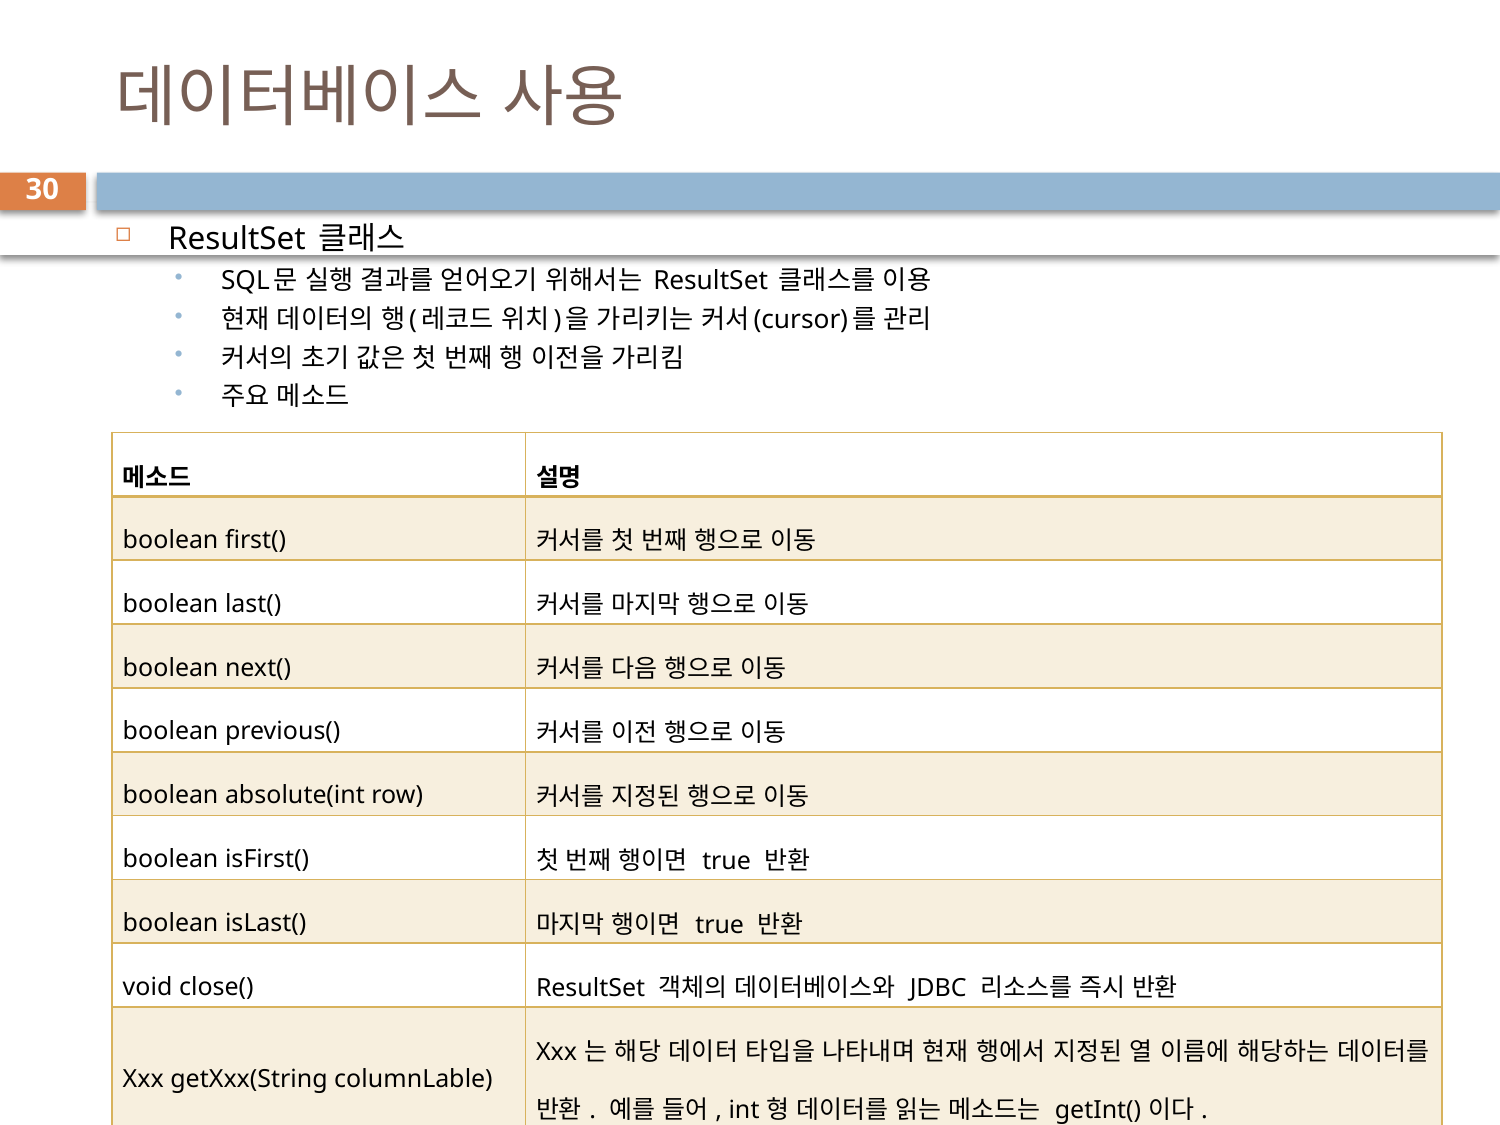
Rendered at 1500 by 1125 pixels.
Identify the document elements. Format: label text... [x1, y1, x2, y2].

table_cell ResultSet 객체의 데이터베이스와 JDBC 리소스를 즉시 반환 [526, 944, 1441, 1006]
table_cell void close() [113, 944, 525, 1006]
table_cell boolean isLast() [113, 880, 525, 942]
table_cell Xxx getXxx(String columnLable) [113, 1008, 525, 1125]
table_cell 마지막 행이면 true 반환 [526, 880, 1441, 942]
table_cell boolean last() [113, 561, 525, 623]
table_cell 커서를 다음 행으로 이동 [526, 625, 1441, 687]
table_cell 커서를 이전 행으로 이동 [526, 689, 1441, 751]
table_cell 커서를 마지막 행으로 이동 [526, 561, 1441, 623]
table_header 설명 [526, 433, 1441, 495]
table_cell 커서를 지정된 행으로 이동 [526, 753, 1441, 815]
table_header 메소드 [113, 433, 525, 495]
text_box [332, 258, 1500, 333]
table_cell boolean first() [113, 498, 525, 559]
list ResultSet 클래스 SQL문 실행 결과를 얻어오기 위해서는 ResultSet 클래스를 이용 현재 데이터의 행(레코드 위치)을 가리키는 커서(cursor)를 관리 커서의 초기 값은 첫 번째 행 이전을 가리킴 주요 메소드 [100, 210, 1438, 421]
table_cell boolean previous() [113, 689, 525, 751]
table_cell boolean next() [113, 625, 525, 687]
title 데이터베이스 사용 [100, 37, 1438, 149]
table_cell boolean absolute(int row) [113, 753, 525, 815]
table_cell boolean isFirst() [113, 816, 525, 879]
table_cell 커서를 첫 번째 행으로 이동 [526, 498, 1441, 559]
table_cell 첫 번째 행이면 true 반환 [526, 816, 1441, 879]
slide_number 30 [0, 170, 87, 211]
table_cell Xxx는 해당 데이터 타입을 나타내며 현재 행에서 지정된 열 이름에 해당하는 데이터를 반환. 예를 들어, int형 데이터를 읽는 메소드는 getInt()이다. [526, 1008, 1441, 1125]
